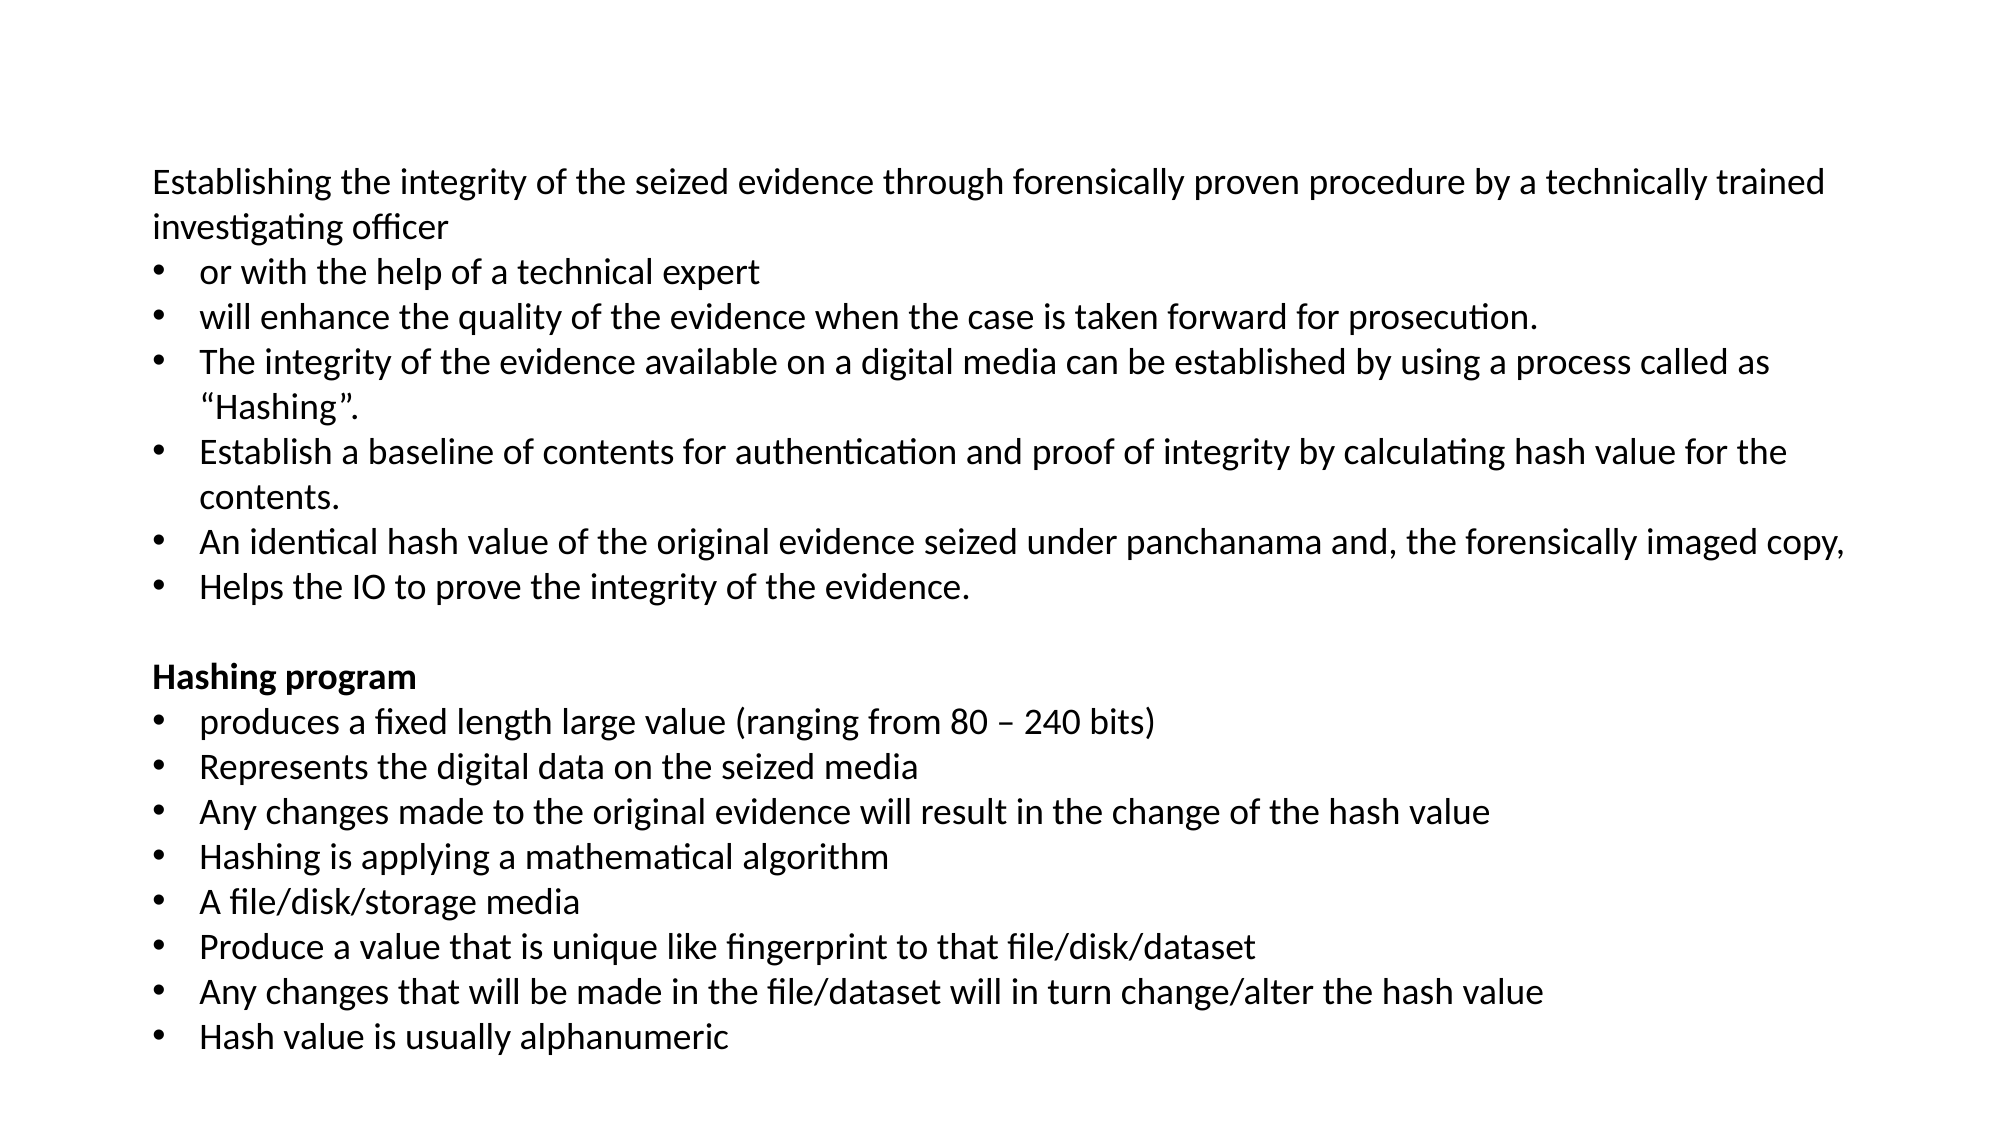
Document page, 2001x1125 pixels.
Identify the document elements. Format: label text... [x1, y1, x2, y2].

text_box Establishing the integrity of the seized evidence through forensically proven procedure by a technically trained investigating officer or with the help of a technical expert will enhance the quality of the evidence when the case is taken forward for prosecution. The integrity of the evidence available on a digital media can be established by using a process called as “Hashing”. Establish a baseline of contents for authentication and proof of integrity by calculating hash value for the contents. An identical hash value of the original evidence seized under panchanama and, the forensically imaged copy, Helps the IO to prove the integrity of the evidence. Hashing program produces a fixed length large value (ranging from 80 – 240 bits) Represents the digital data on the seized media Any changes made to the original evidence will result in the change of the hash value Hashing is applying a mathematical algorithm A file/disk/storage media Produce a value that is unique like fingerprint to that file/disk/dataset Any changes that will be made in the file/dataset will in turn change/alter the hash value Hash value is usually alphanumeric [137, 59, 1863, 1110]
